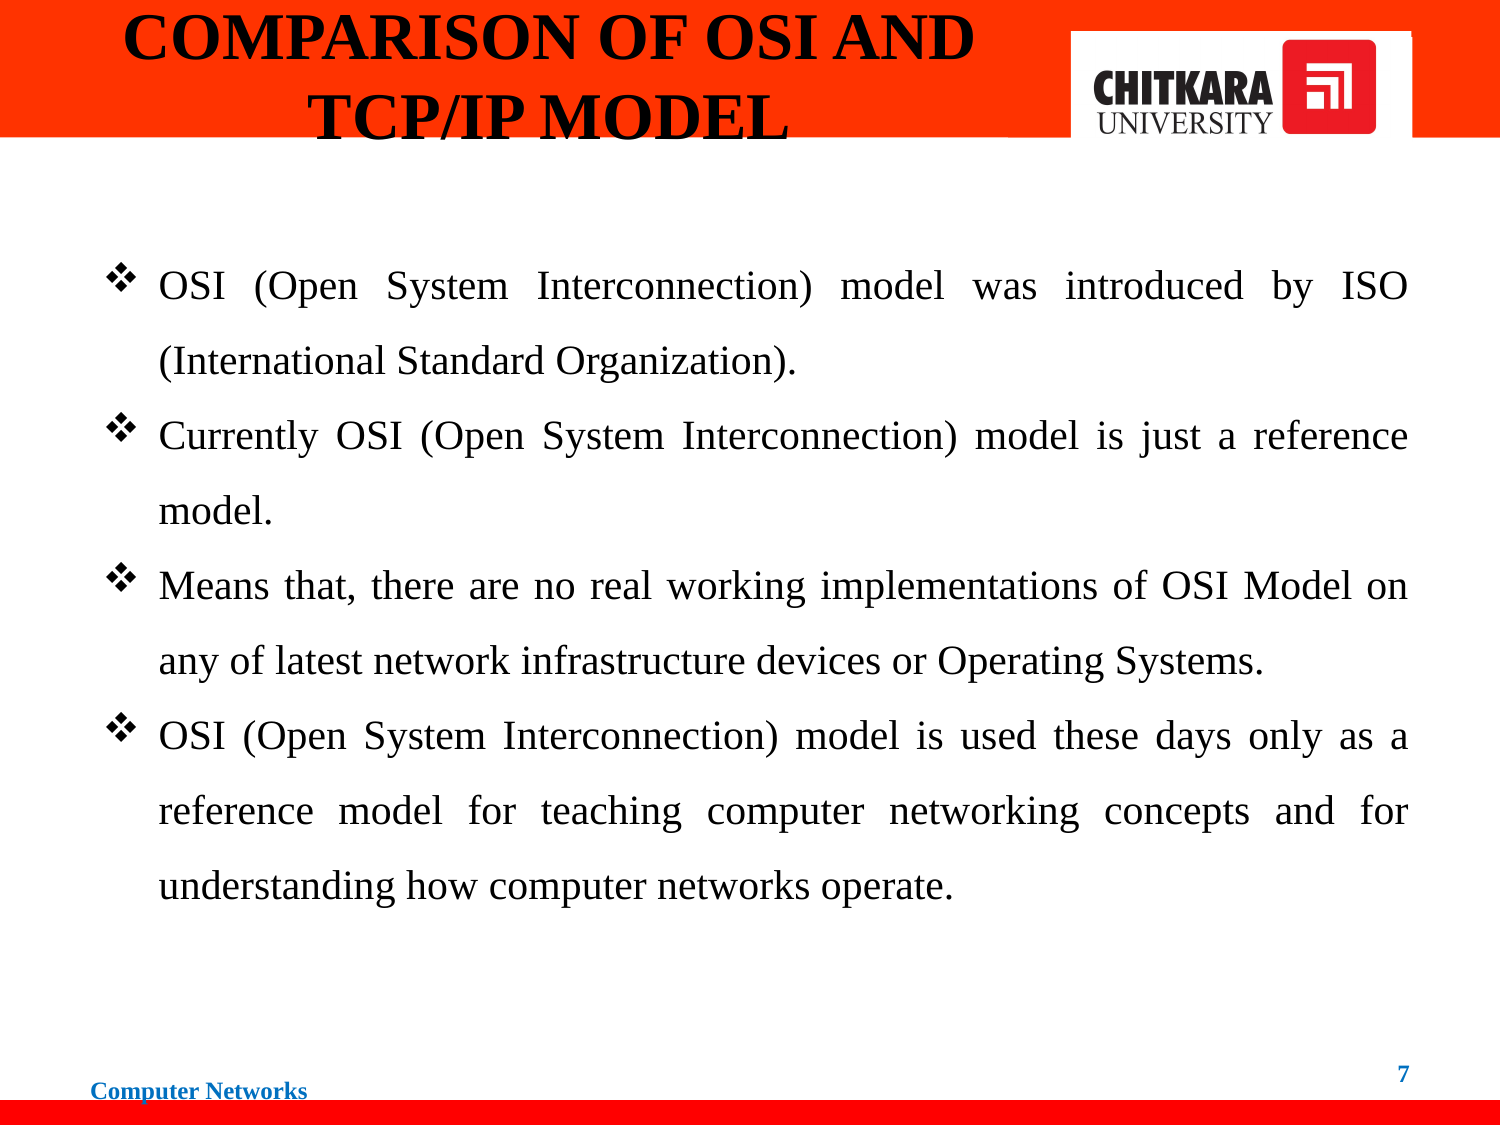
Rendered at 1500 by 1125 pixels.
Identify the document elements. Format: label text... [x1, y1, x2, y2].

subtitle OSI (Open System Interconnection) model was introduced by ISO (International Standard Organization). Currently OSI (Open System Interconnection) model is just a reference model. Means that, there are no real working implementations of OSI Model on any of latest network infrastructure devices or Operating Systems. OSI (Open System Interconnection) model is used these days only as a reference model for teaching computer networking concepts and for understanding how computer networks operate. [87, 224, 1425, 1000]
slide_number Computer Networks [75, 1059, 425, 1120]
slide_number 7 [1074, 1042, 1425, 1103]
picture [1075, 37, 1391, 138]
title COMPARISON OF OSI AND TCP/IP MODEL [24, 37, 1075, 188]
